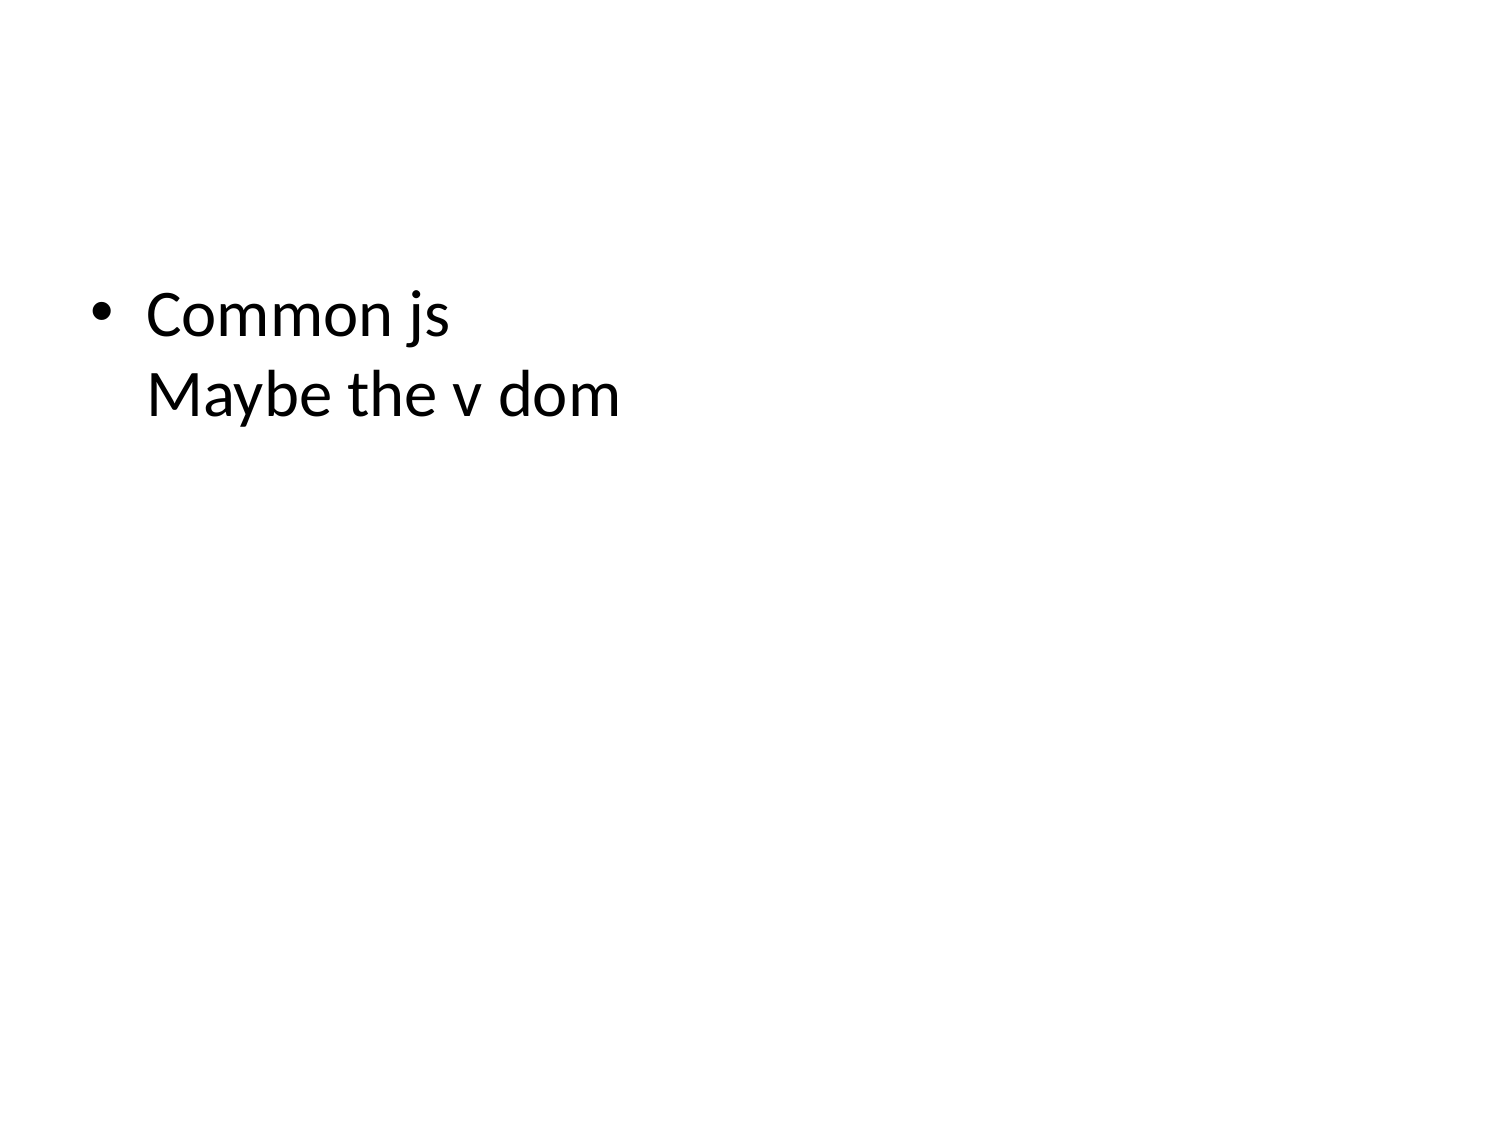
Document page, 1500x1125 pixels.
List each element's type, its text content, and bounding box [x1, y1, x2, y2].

list Common js Maybe the v dom [75, 262, 1425, 1005]
